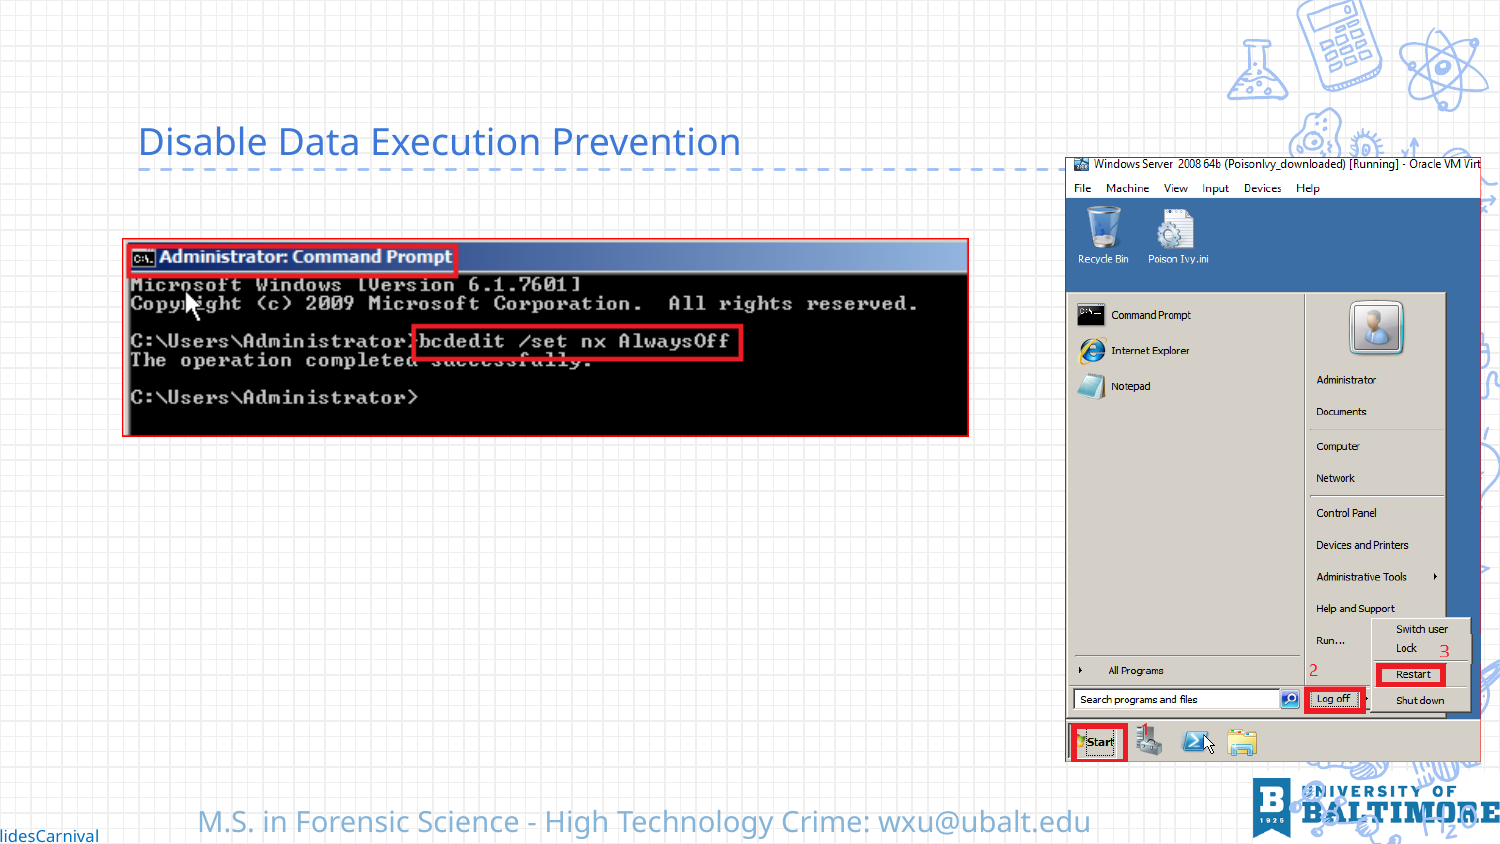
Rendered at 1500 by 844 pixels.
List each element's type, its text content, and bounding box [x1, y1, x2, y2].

title Disable Data Execution Prevention [122, 36, 1130, 178]
picture [1365, 817, 1376, 833]
picture [1065, 157, 1481, 762]
picture [1316, 786, 1321, 797]
picture [1327, 813, 1336, 822]
picture [1253, 771, 1500, 844]
picture [122, 238, 969, 438]
